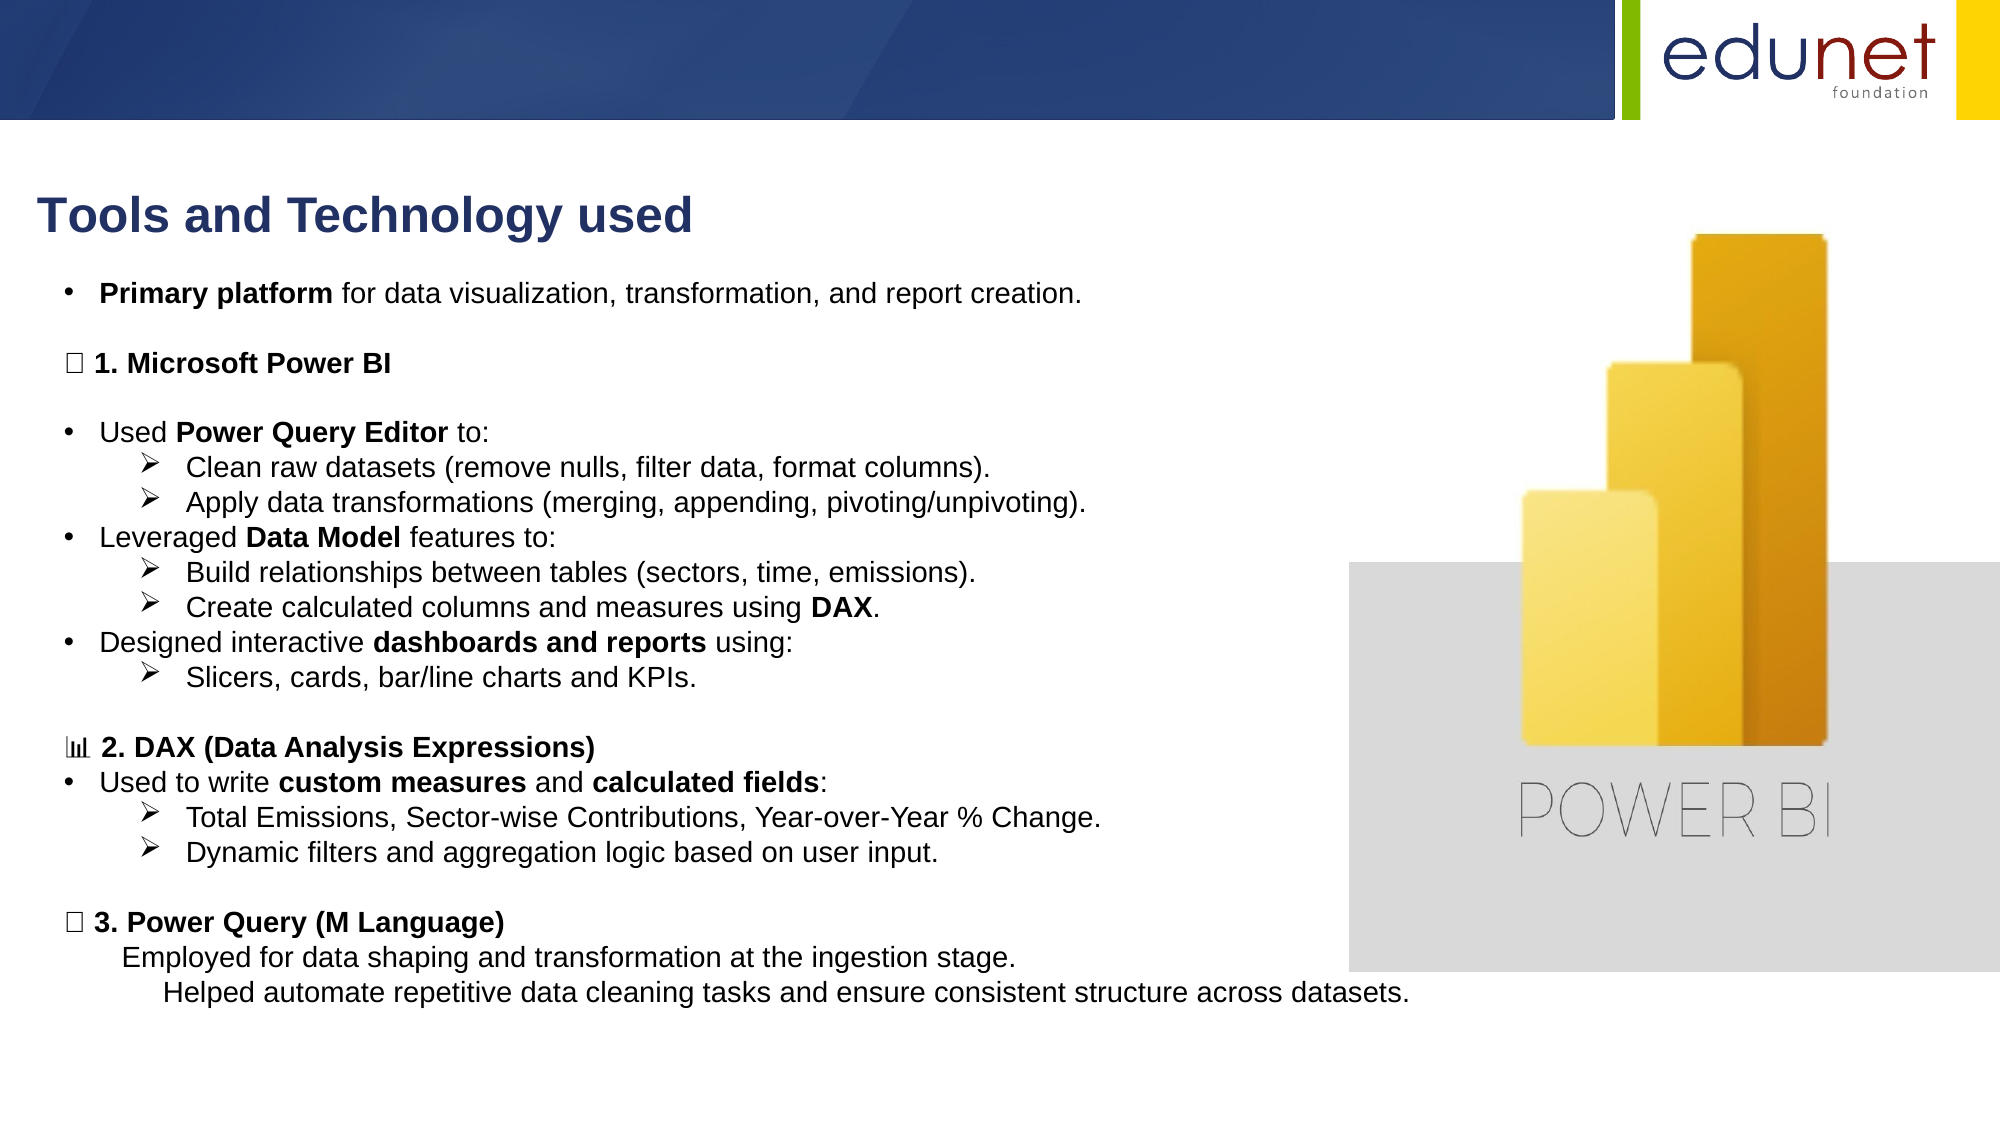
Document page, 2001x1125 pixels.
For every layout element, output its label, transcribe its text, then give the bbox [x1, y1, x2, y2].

picture [1652, 12, 1948, 108]
picture [1349, 152, 2000, 972]
text_box Tools and Technology used [22, 175, 1024, 300]
text_box Primary platform for data visualization, transformation, and report creation. 🧰 1. Microsoft Power BI Used Power Query Editor to: Clean raw datasets (remove nulls, filter data, format columns). Apply data transformations (merging, appending, pivoting/unpivoting). Leveraged Data Model features to: Build relationships between tables (sectors, time, emissions). Create calculated columns and measures using DAX. Designed interactive dashboards and reports using: Slicers, cards, bar/line charts and KPIs. 📊 2. DAX (Data Analysis Expressions) Used to write custom measures and calculated fields: Total Emissions, Sector-wise Contributions, Year-over-Year % Change. Dynamic filters and aggregation logic based on user input. 🔎 3. Power Query (M Language) Employed for data shaping and transformation at the ingestion stage. Helped automate repetitive data cleaning tasks and ensure consistent structure across datasets. [49, 266, 2000, 1063]
